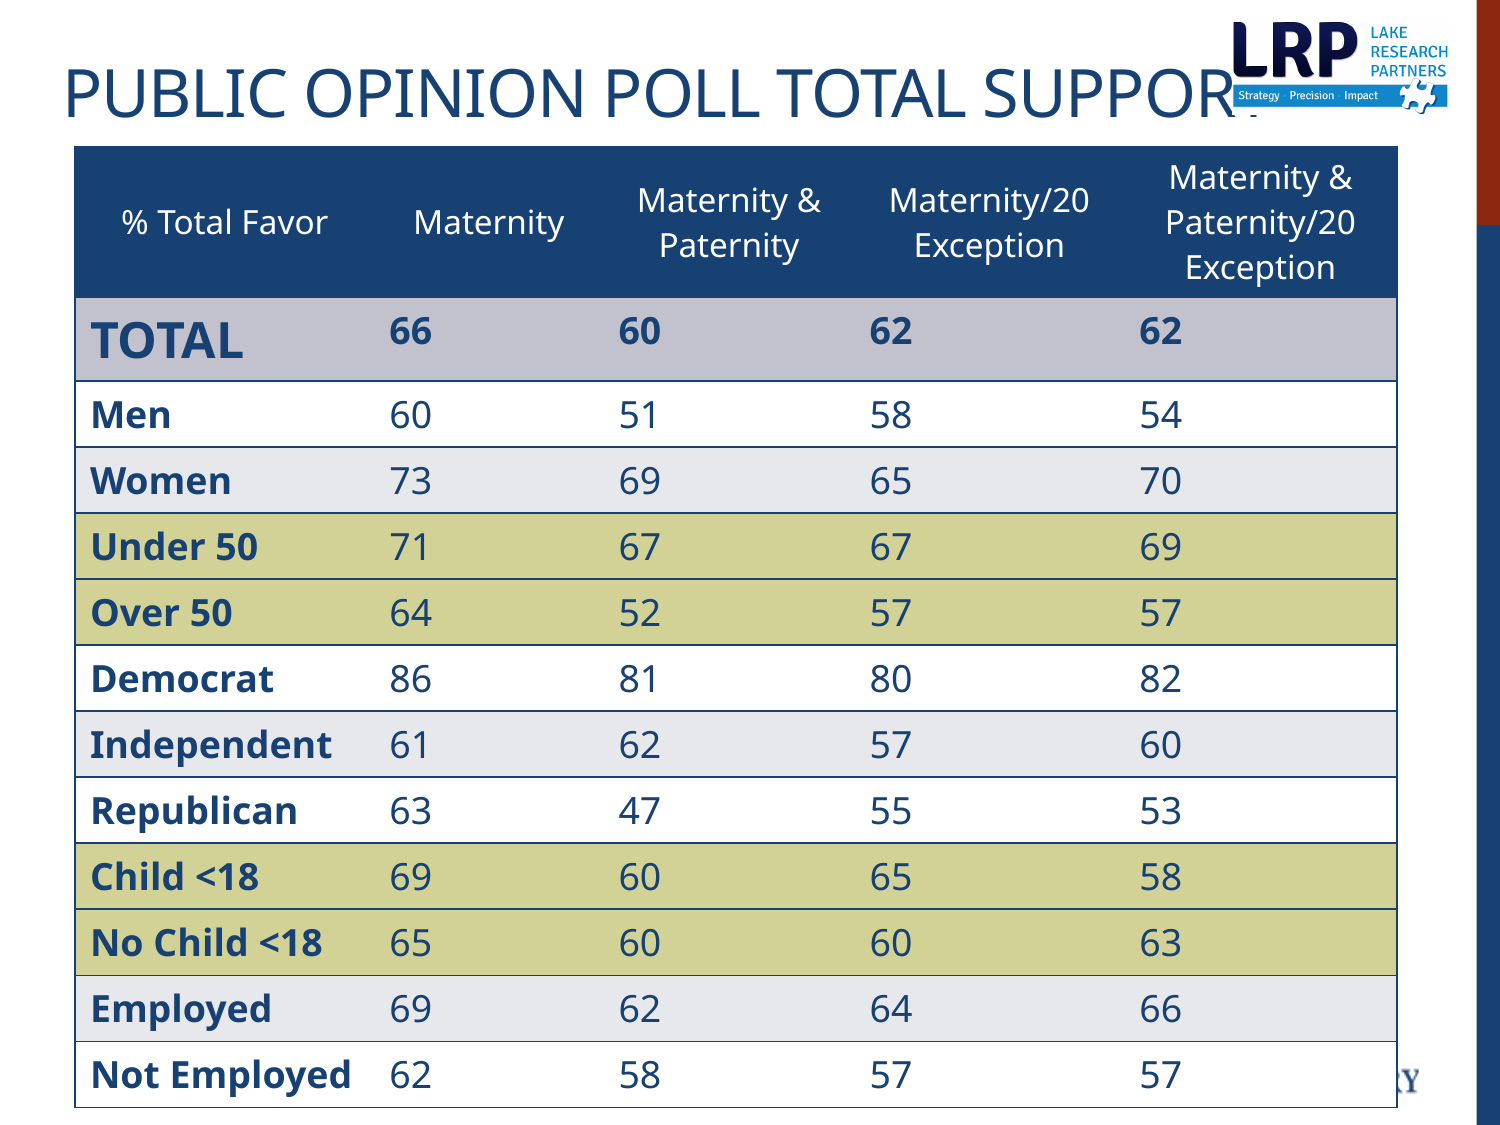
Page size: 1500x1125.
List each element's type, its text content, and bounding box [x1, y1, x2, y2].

table_cell 64 [374, 580, 604, 644]
table_cell 81 [604, 646, 855, 710]
table_cell 62 [374, 1042, 604, 1107]
table_cell 52 [604, 580, 855, 644]
table_cell 69 [374, 976, 604, 1041]
table_cell 57 [855, 580, 1124, 644]
table_cell 64 [855, 976, 1124, 1041]
table_cell 60 [604, 298, 855, 380]
table_cell 57 [1124, 580, 1396, 644]
table_cell 71 [374, 514, 604, 578]
table_cell Not Employed [76, 1042, 374, 1107]
table_cell 65 [374, 910, 604, 975]
table_cell 80 [855, 646, 1124, 710]
table_cell 62 [855, 298, 1124, 380]
table_cell Women [76, 448, 374, 512]
table_cell 70 [1124, 448, 1396, 512]
table_cell 60 [374, 382, 604, 446]
table_cell 63 [1124, 910, 1396, 975]
table_cell Child <18 [76, 844, 374, 908]
table_cell 67 [604, 514, 855, 578]
table_cell 58 [855, 382, 1124, 446]
table_header Maternity/20 Exception [855, 147, 1124, 296]
table_cell 61 [374, 712, 604, 776]
table_cell TOTAL [76, 298, 374, 380]
table_cell Over 50 [76, 580, 374, 644]
table_cell 60 [1124, 712, 1396, 776]
table_cell No Child <18 [76, 910, 374, 975]
table_cell 65 [855, 844, 1124, 908]
table_header % Total Favor [76, 147, 374, 296]
table_cell 82 [1124, 646, 1396, 710]
table_cell 60 [604, 910, 855, 975]
table_cell 57 [855, 1042, 1124, 1107]
table_cell Men [76, 382, 374, 446]
picture [1231, 20, 1452, 115]
table_cell 62 [604, 976, 855, 1041]
table_cell 53 [1124, 778, 1396, 842]
table_cell 54 [1124, 382, 1396, 446]
table_cell Independent [76, 712, 374, 776]
table_cell 66 [374, 298, 604, 380]
table_cell 73 [374, 448, 604, 512]
table_cell 51 [604, 382, 855, 446]
table_cell 58 [1124, 844, 1396, 908]
table_cell 60 [855, 910, 1124, 975]
table_cell 58 [604, 1042, 855, 1107]
table_cell 62 [604, 712, 855, 776]
table_cell 65 [855, 448, 1124, 512]
table_cell 55 [855, 778, 1124, 842]
table_cell 60 [604, 844, 855, 908]
table_cell 57 [855, 712, 1124, 776]
table_cell Democrat [76, 646, 374, 710]
table_cell 47 [604, 778, 855, 842]
table_cell 62 [1124, 298, 1396, 380]
table_header Maternity [374, 147, 604, 296]
table_cell 69 [1124, 514, 1396, 578]
table_header Maternity & Paternity [604, 147, 855, 296]
table_cell 67 [855, 514, 1124, 578]
table_cell 57 [1124, 1042, 1396, 1107]
table_cell Under 50 [76, 514, 374, 578]
table_header Maternity & Paternity/20 Exception [1124, 147, 1396, 296]
table_cell 66 [1124, 976, 1396, 1041]
table_cell 86 [374, 646, 604, 710]
table_cell Employed [76, 976, 374, 1041]
title Public Opinion Poll Total Support [47, 42, 1432, 139]
table_cell 63 [374, 778, 604, 842]
table_cell 69 [374, 844, 604, 908]
table_cell Republican [76, 778, 374, 842]
table_cell 69 [604, 448, 855, 512]
